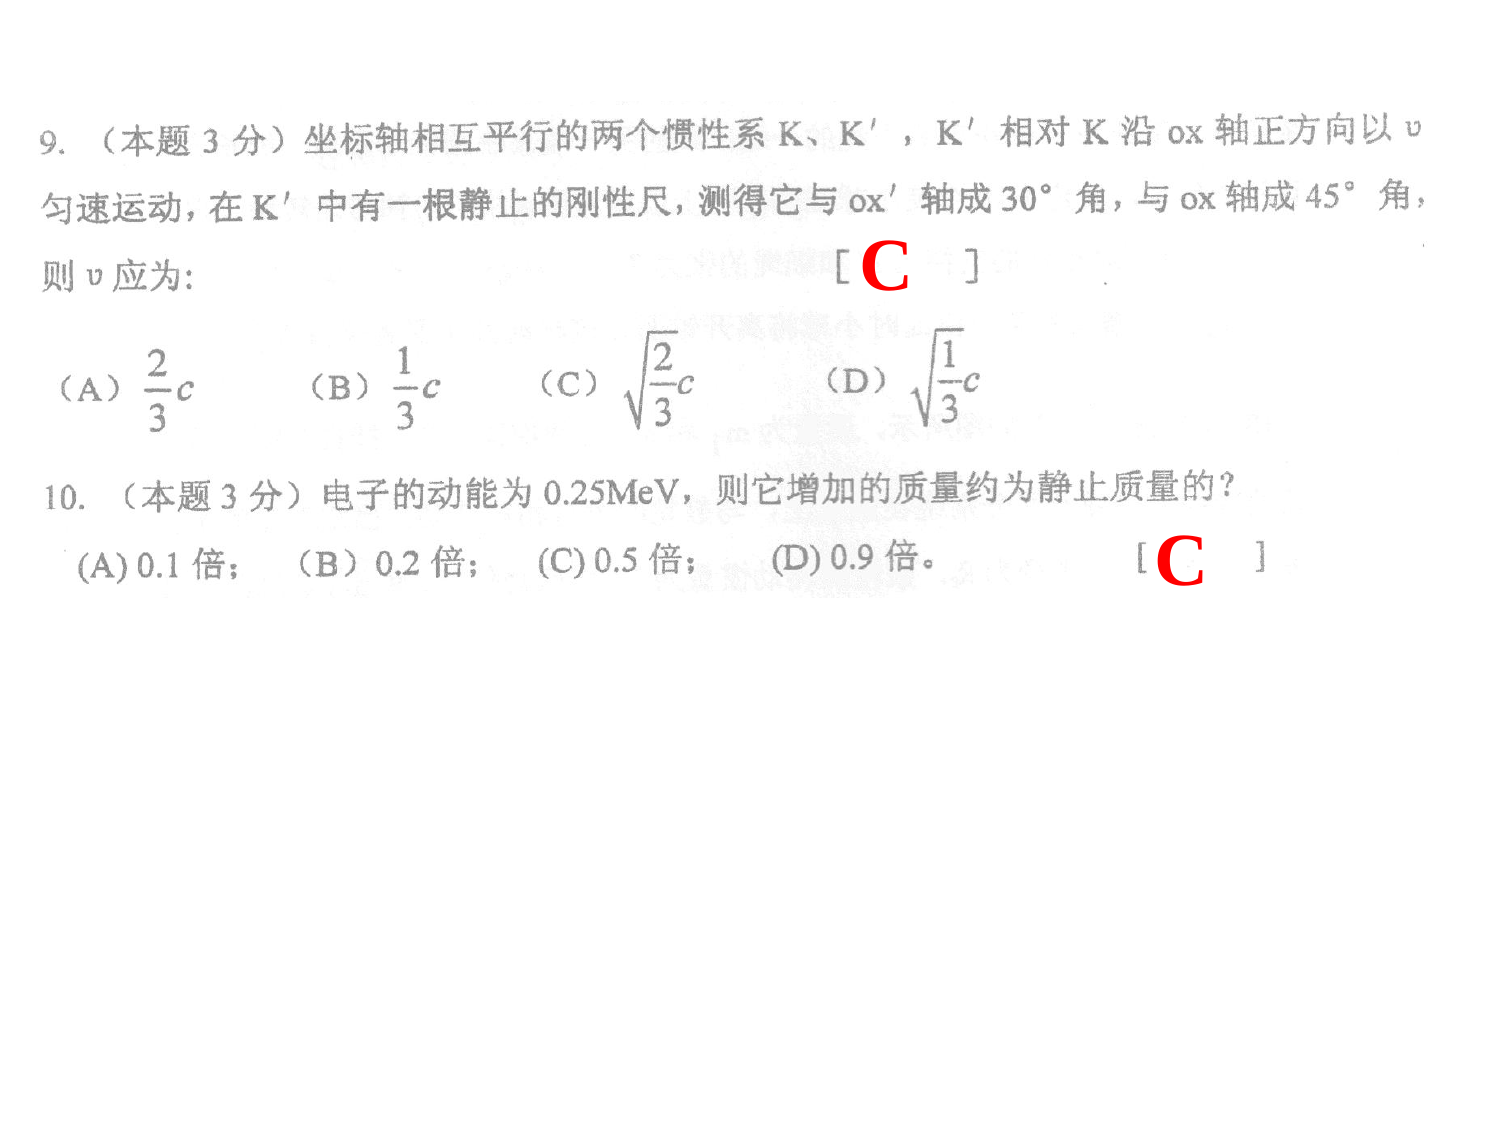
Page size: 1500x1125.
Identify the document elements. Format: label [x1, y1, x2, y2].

picture [5, 101, 1444, 599]
